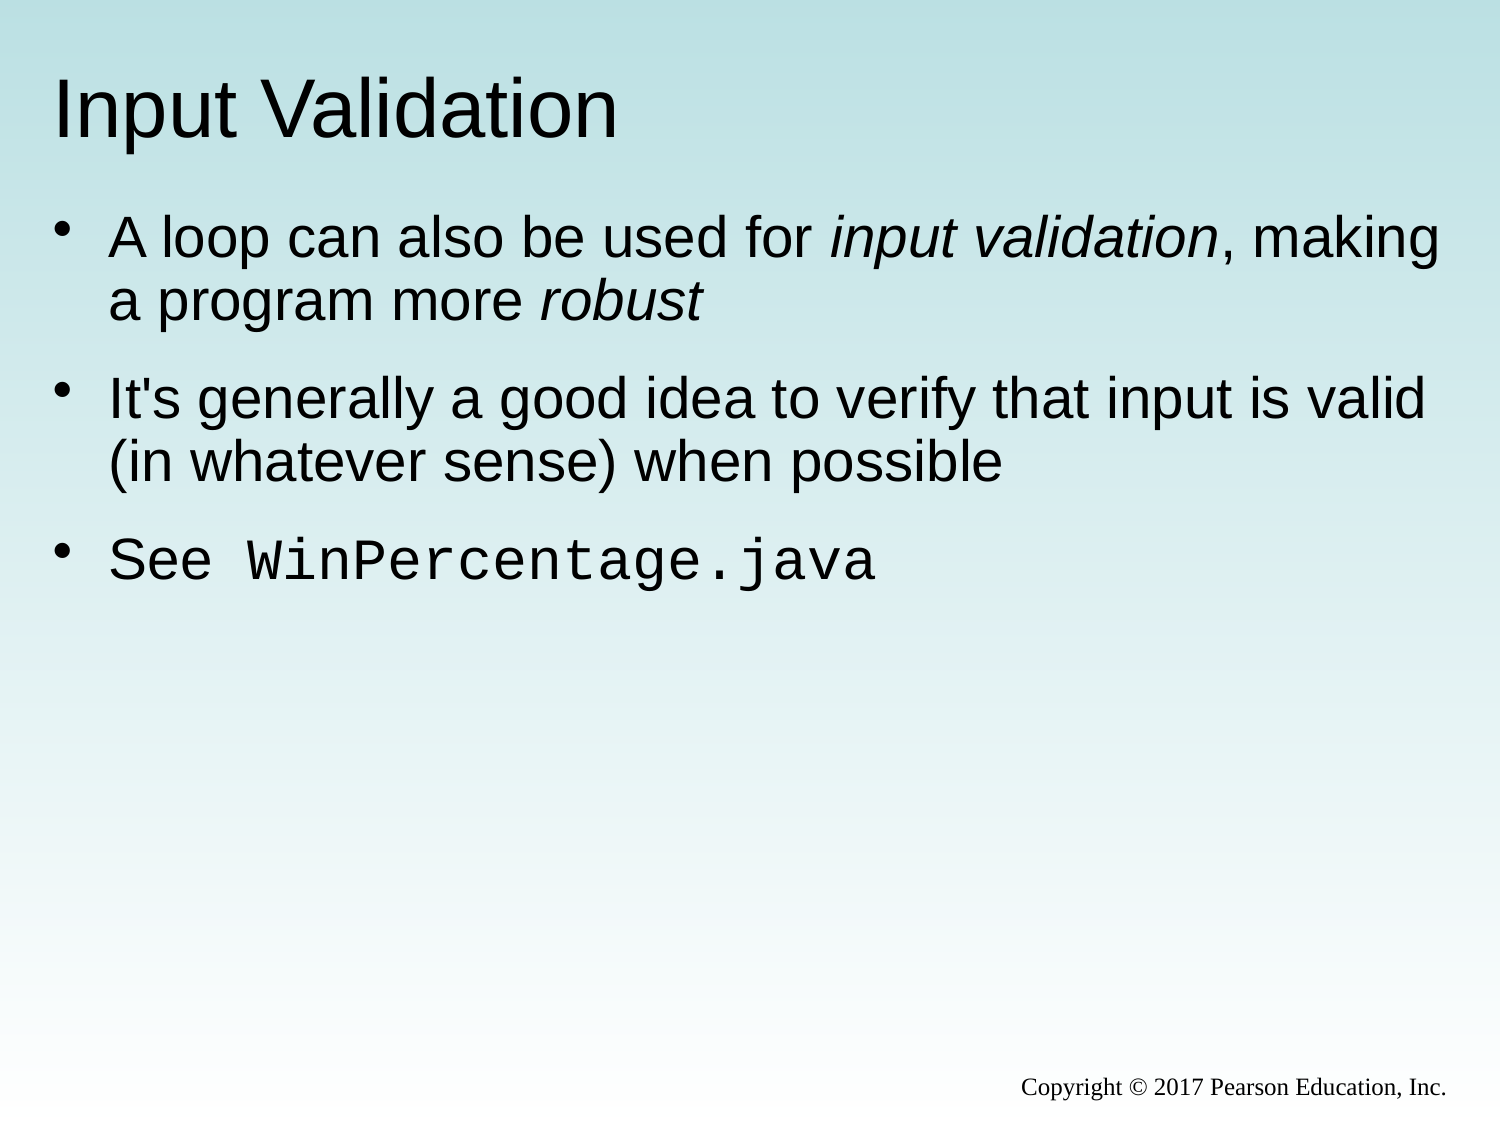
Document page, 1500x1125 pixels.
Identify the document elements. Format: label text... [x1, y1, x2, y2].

footer Copyright © 2017 Pearson Education, Inc. [549, 1062, 1463, 1114]
title Input Validation [37, 45, 1463, 163]
list A loop can also be used for input validation, making a program more robust It's generally a good idea to verify that input is valid (in whatever sense) when possible See WinPercentage.java [37, 200, 1475, 1000]
